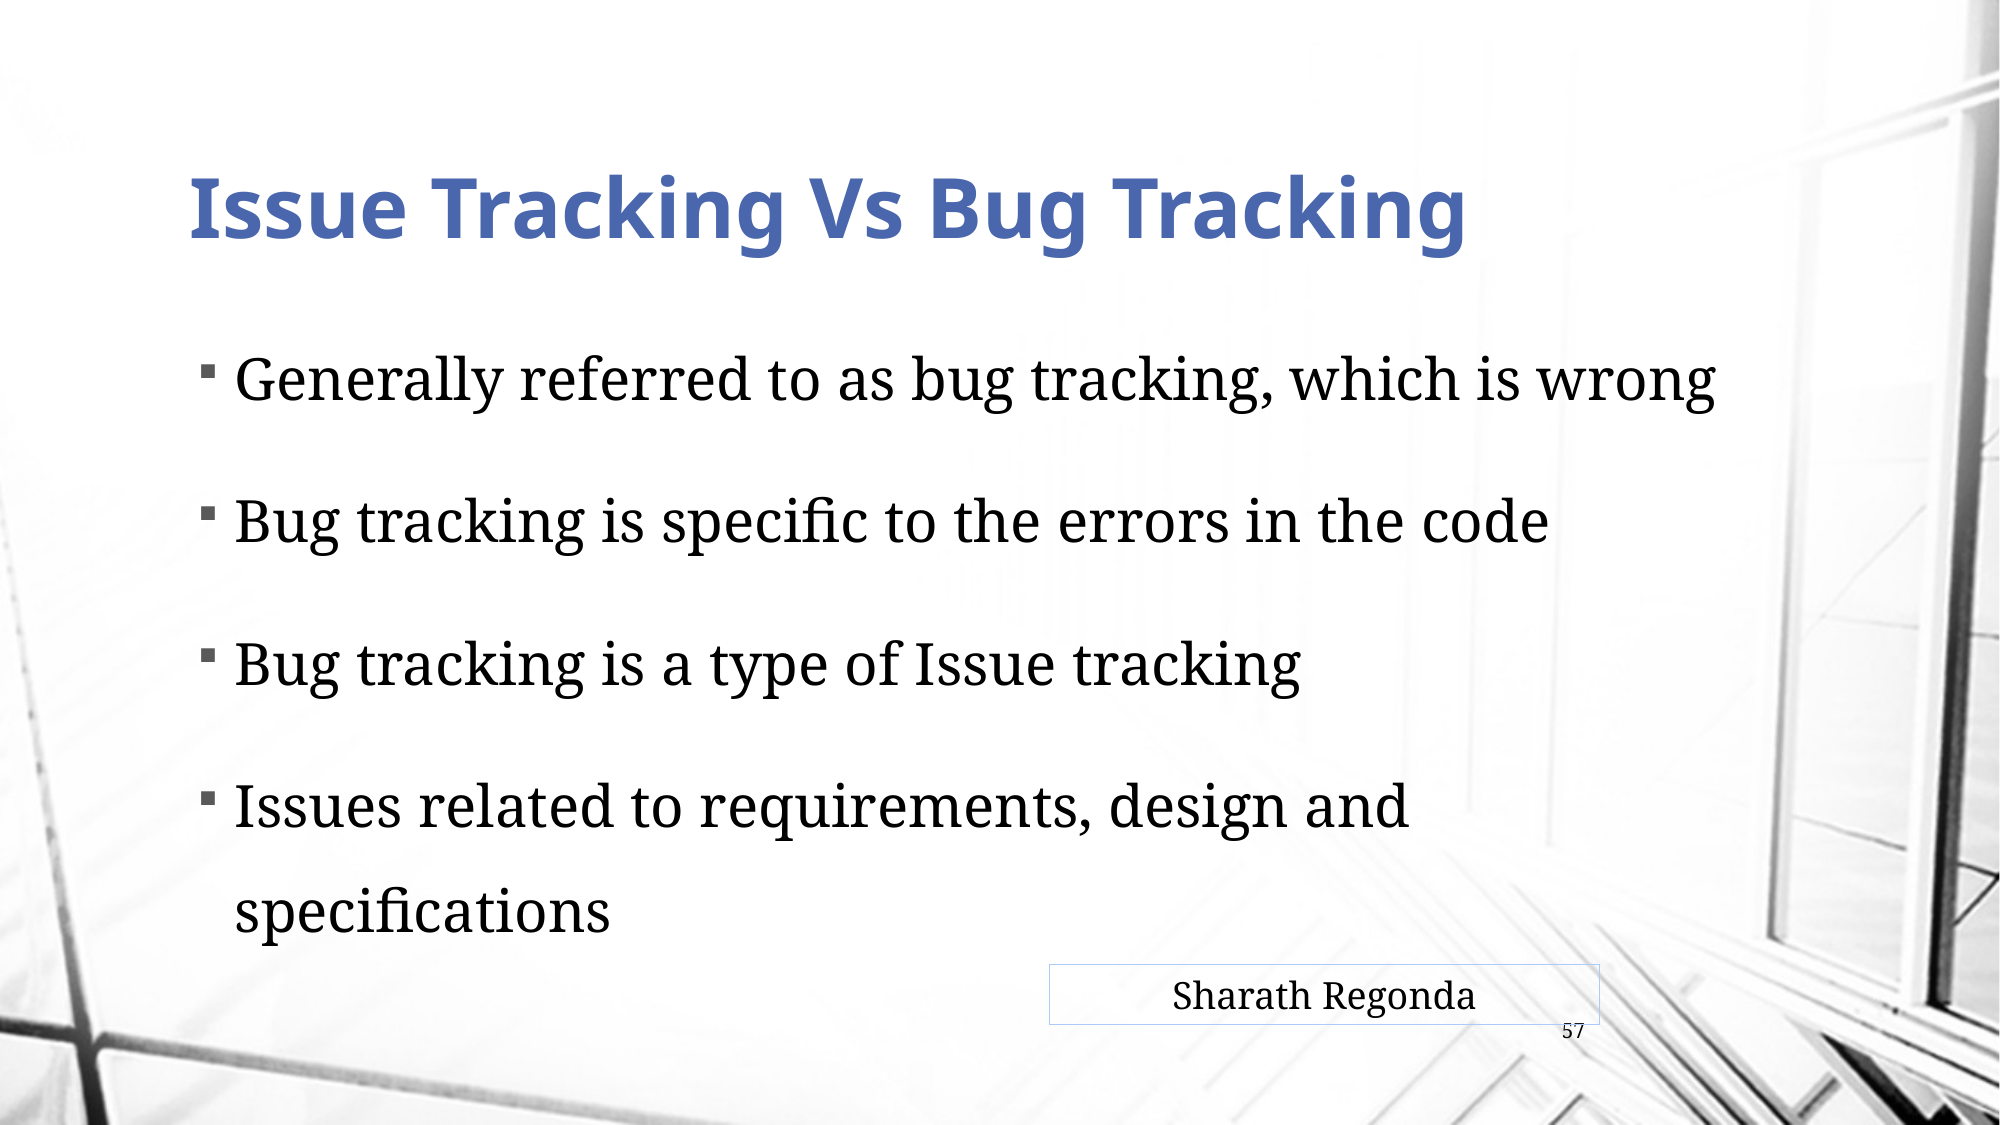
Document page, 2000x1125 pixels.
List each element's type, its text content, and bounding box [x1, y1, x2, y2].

title Issue Tracking Vs Bug Tracking [174, 87, 1600, 263]
list Generally referred to as bug tracking, which is wrong Bug tracking is specific to the errors in the code Bug tracking is a type of Issue tracking Issues related to requirements, design and specifications [174, 299, 1763, 988]
text_box Sharath Regonda [1049, 964, 1600, 1025]
slide_number 57 [1399, 1009, 1600, 1055]
picture [0, 0, 2000, 1125]
